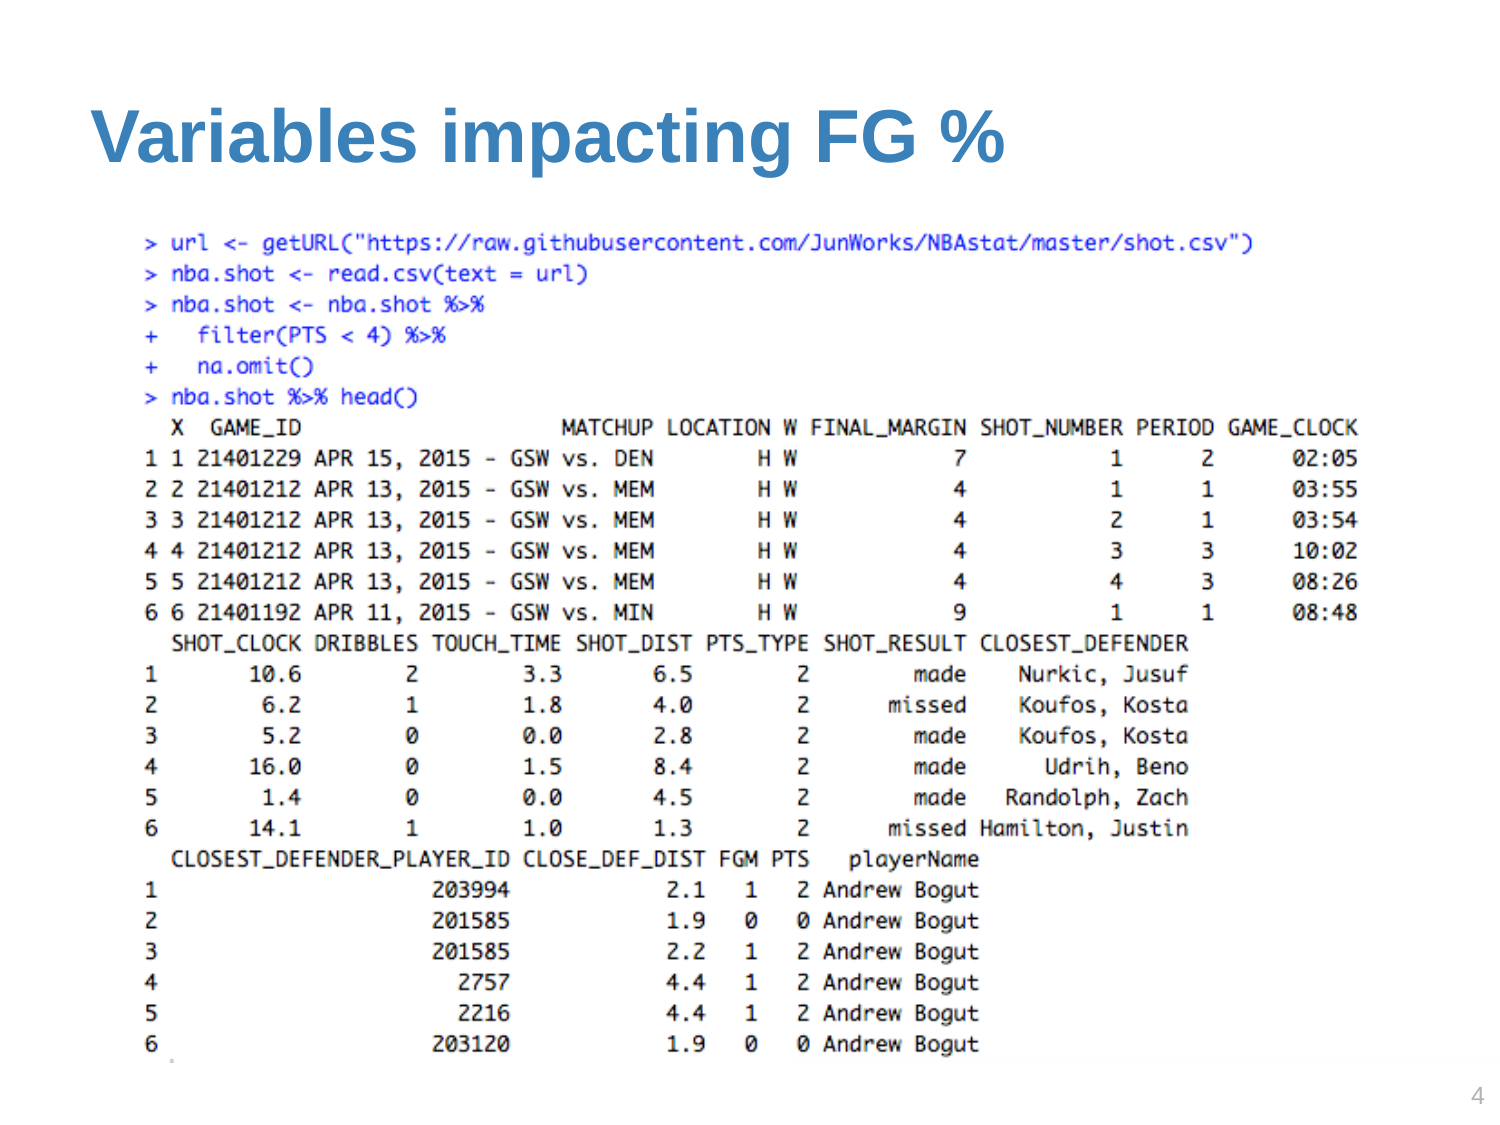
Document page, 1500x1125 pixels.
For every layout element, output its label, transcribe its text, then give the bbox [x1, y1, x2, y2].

title Variables impacting FG % [75, 29, 1425, 193]
picture [135, 228, 1500, 1063]
slide_number 3 [1149, 1069, 1500, 1125]
